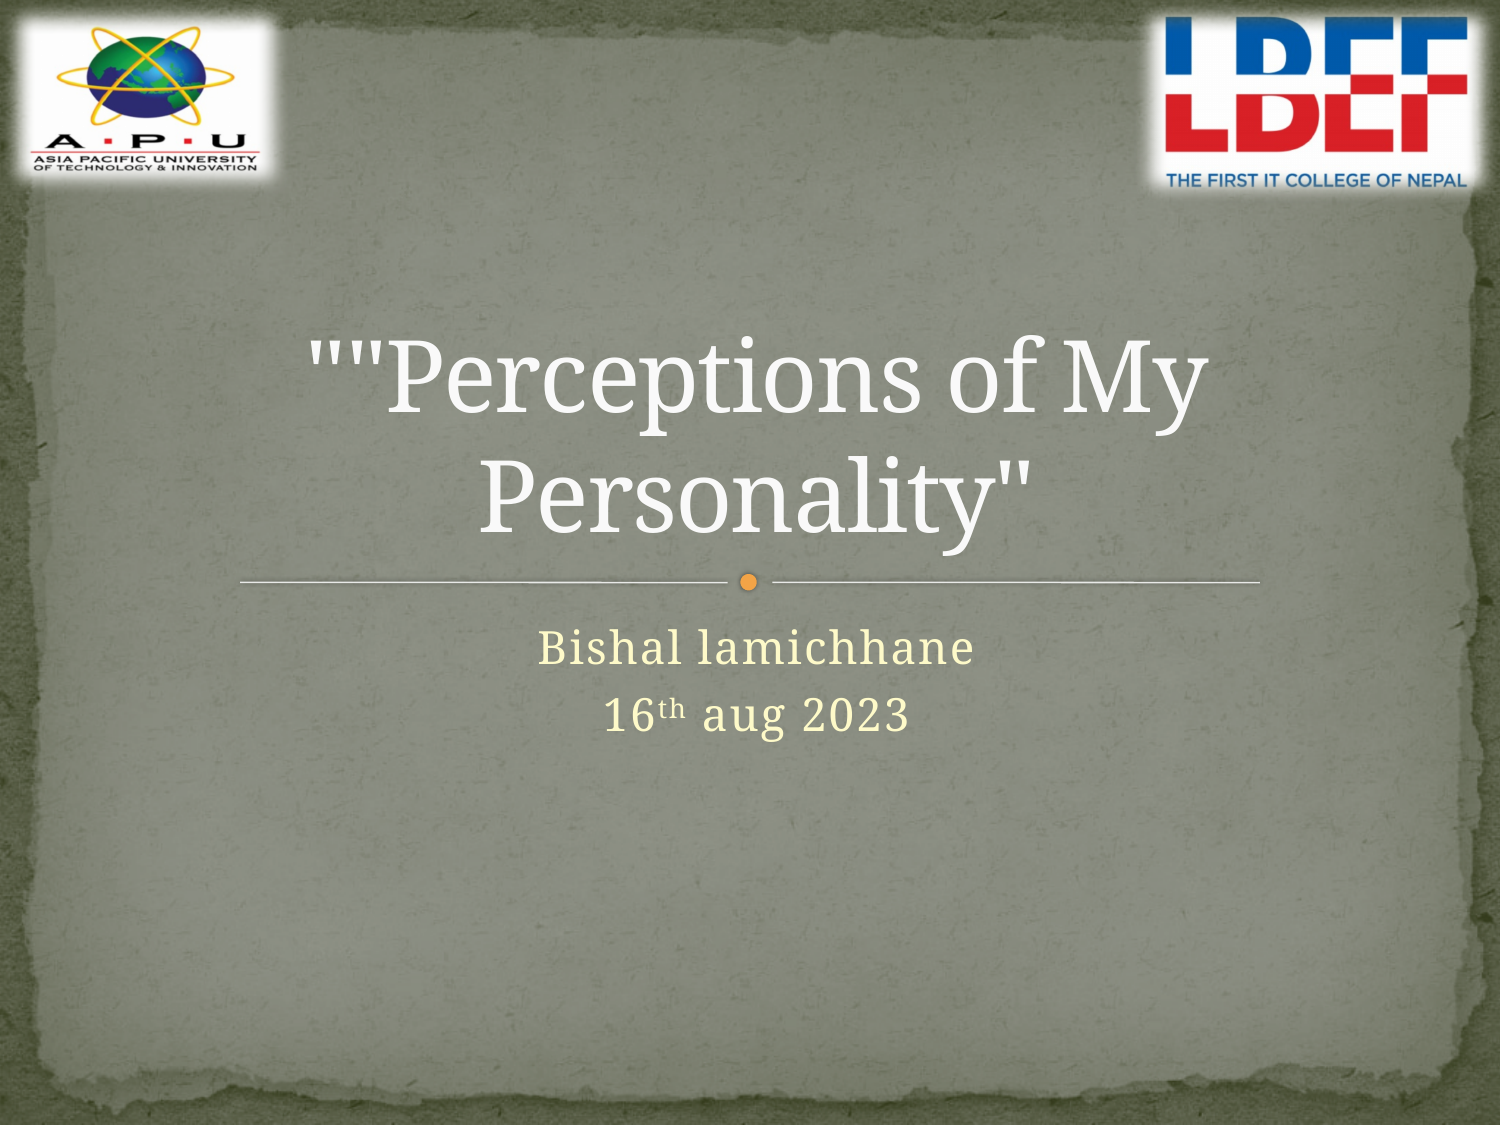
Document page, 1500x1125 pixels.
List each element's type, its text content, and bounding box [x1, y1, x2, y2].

title ""Perceptions of My Personality" [74, 235, 1438, 561]
picture [0, 0, 292, 197]
picture [1131, 0, 1500, 205]
subtitle Bishal lamichhane 16th aug 2023 [75, 611, 1438, 799]
